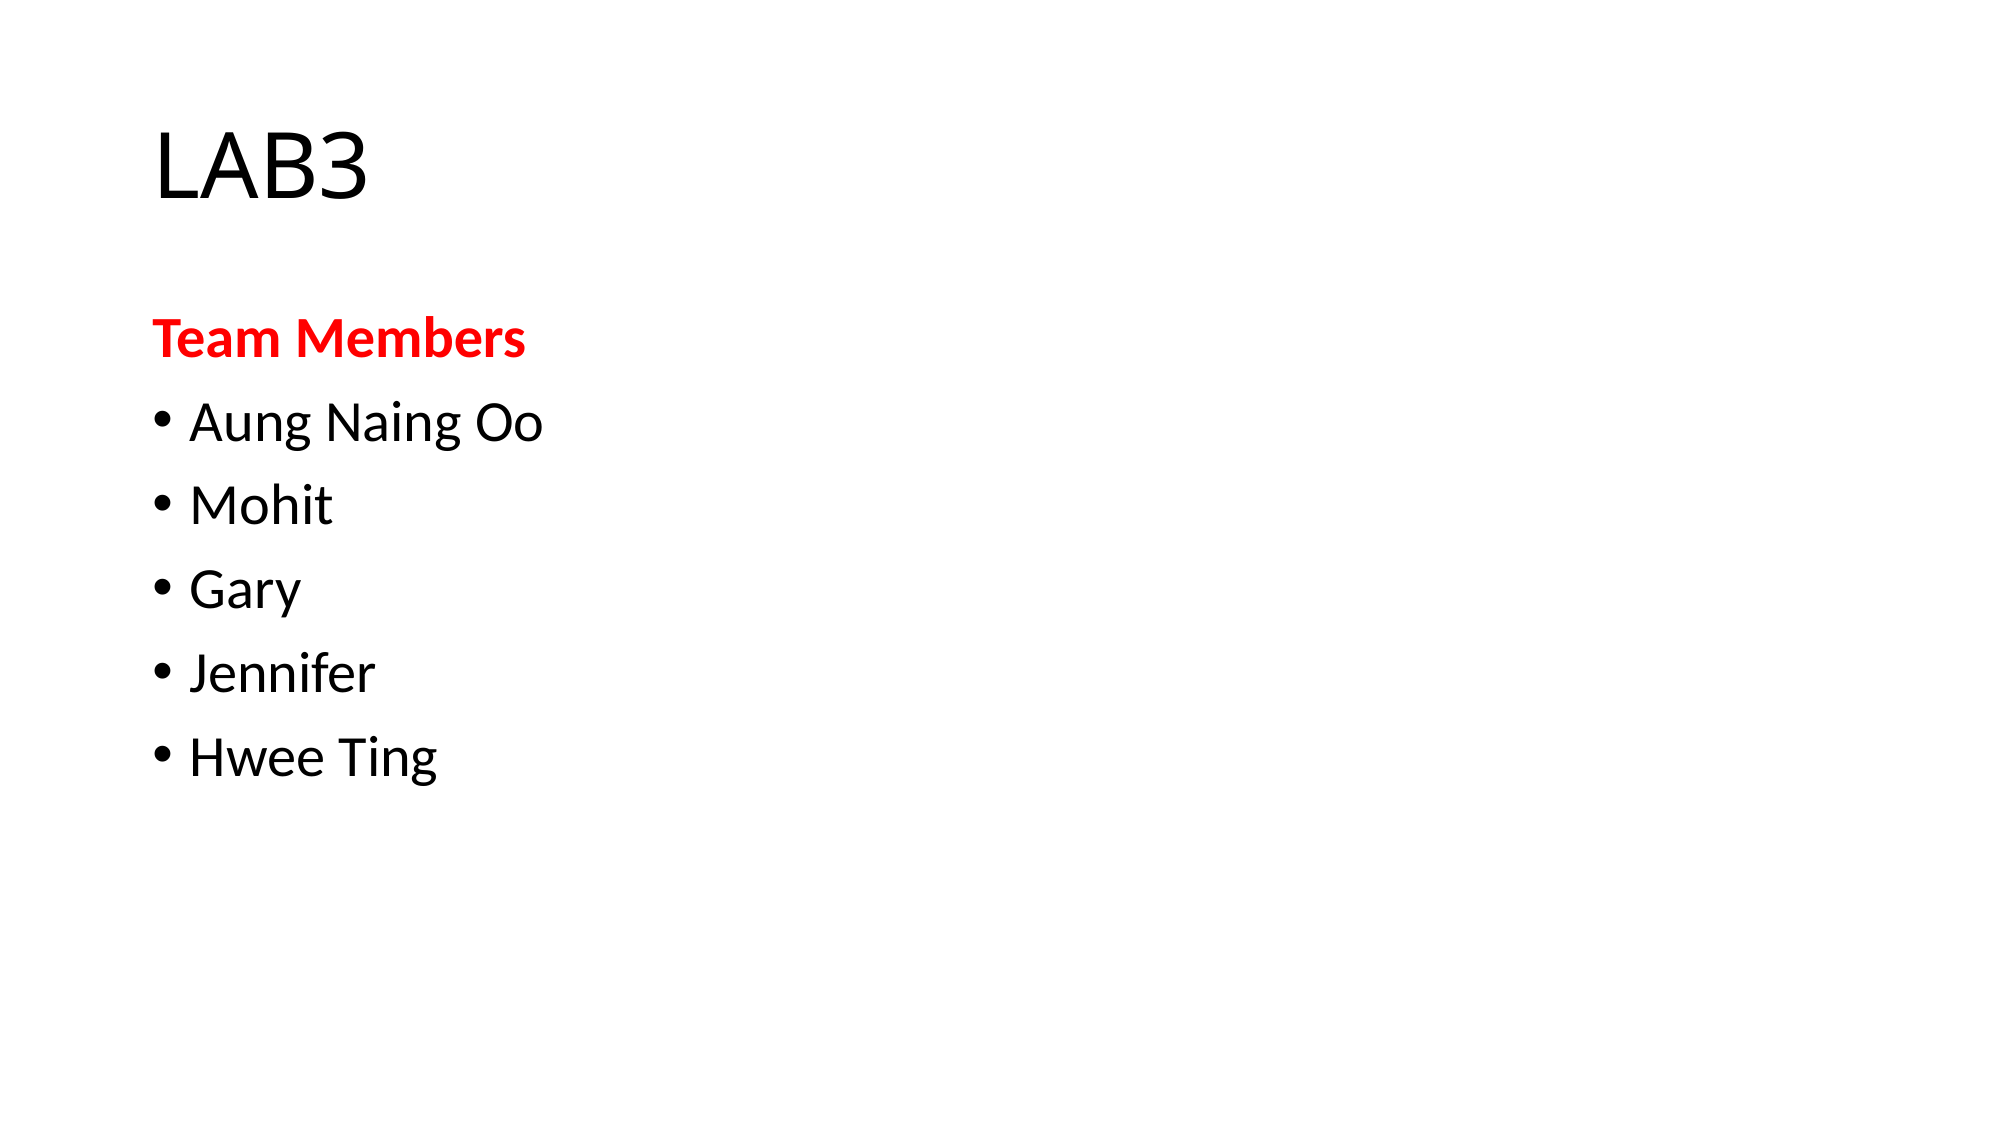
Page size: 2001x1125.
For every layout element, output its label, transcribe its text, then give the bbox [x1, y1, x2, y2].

title LAB3 [137, 59, 1863, 278]
list Team Members Aung Naing Oo Mohit Gary Jennifer Hwee Ting [137, 299, 1863, 1014]
